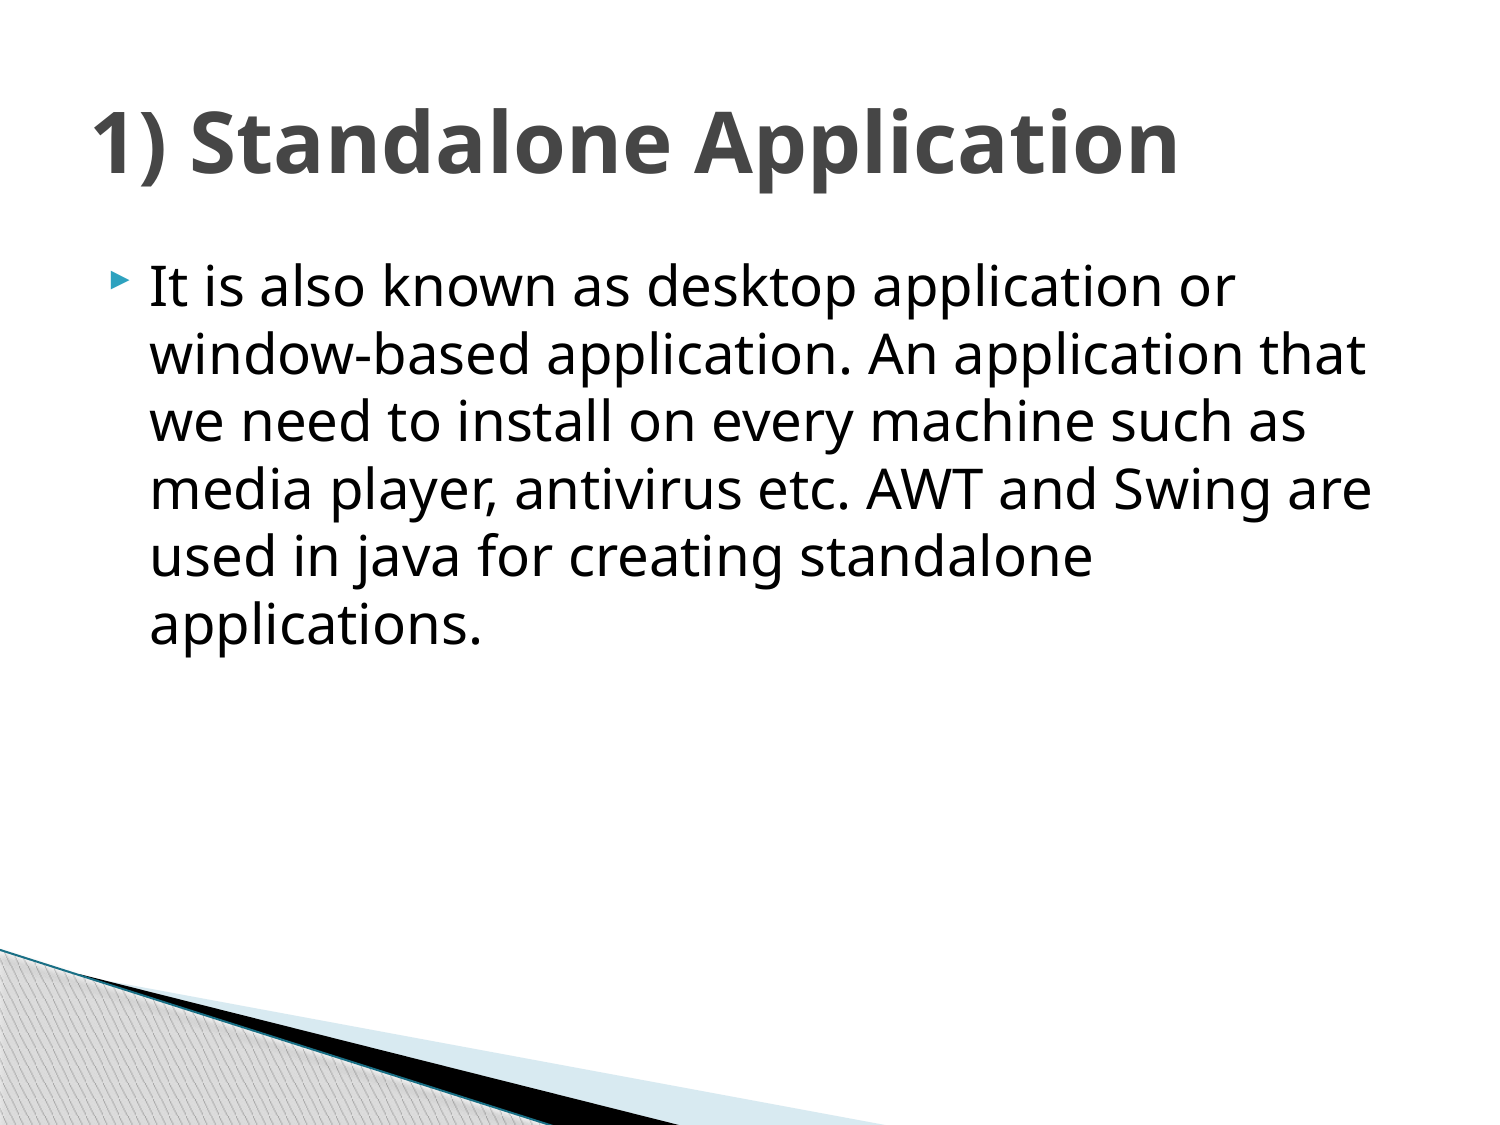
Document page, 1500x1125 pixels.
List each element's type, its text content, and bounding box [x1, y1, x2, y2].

list It is also known as desktop application or window-based application. An application that we need to install on every machine such as media player, antivirus etc. AWT and Swing are used in java for creating standalone applications. [75, 243, 1425, 986]
title 1) Standalone Application [75, 45, 1425, 233]
